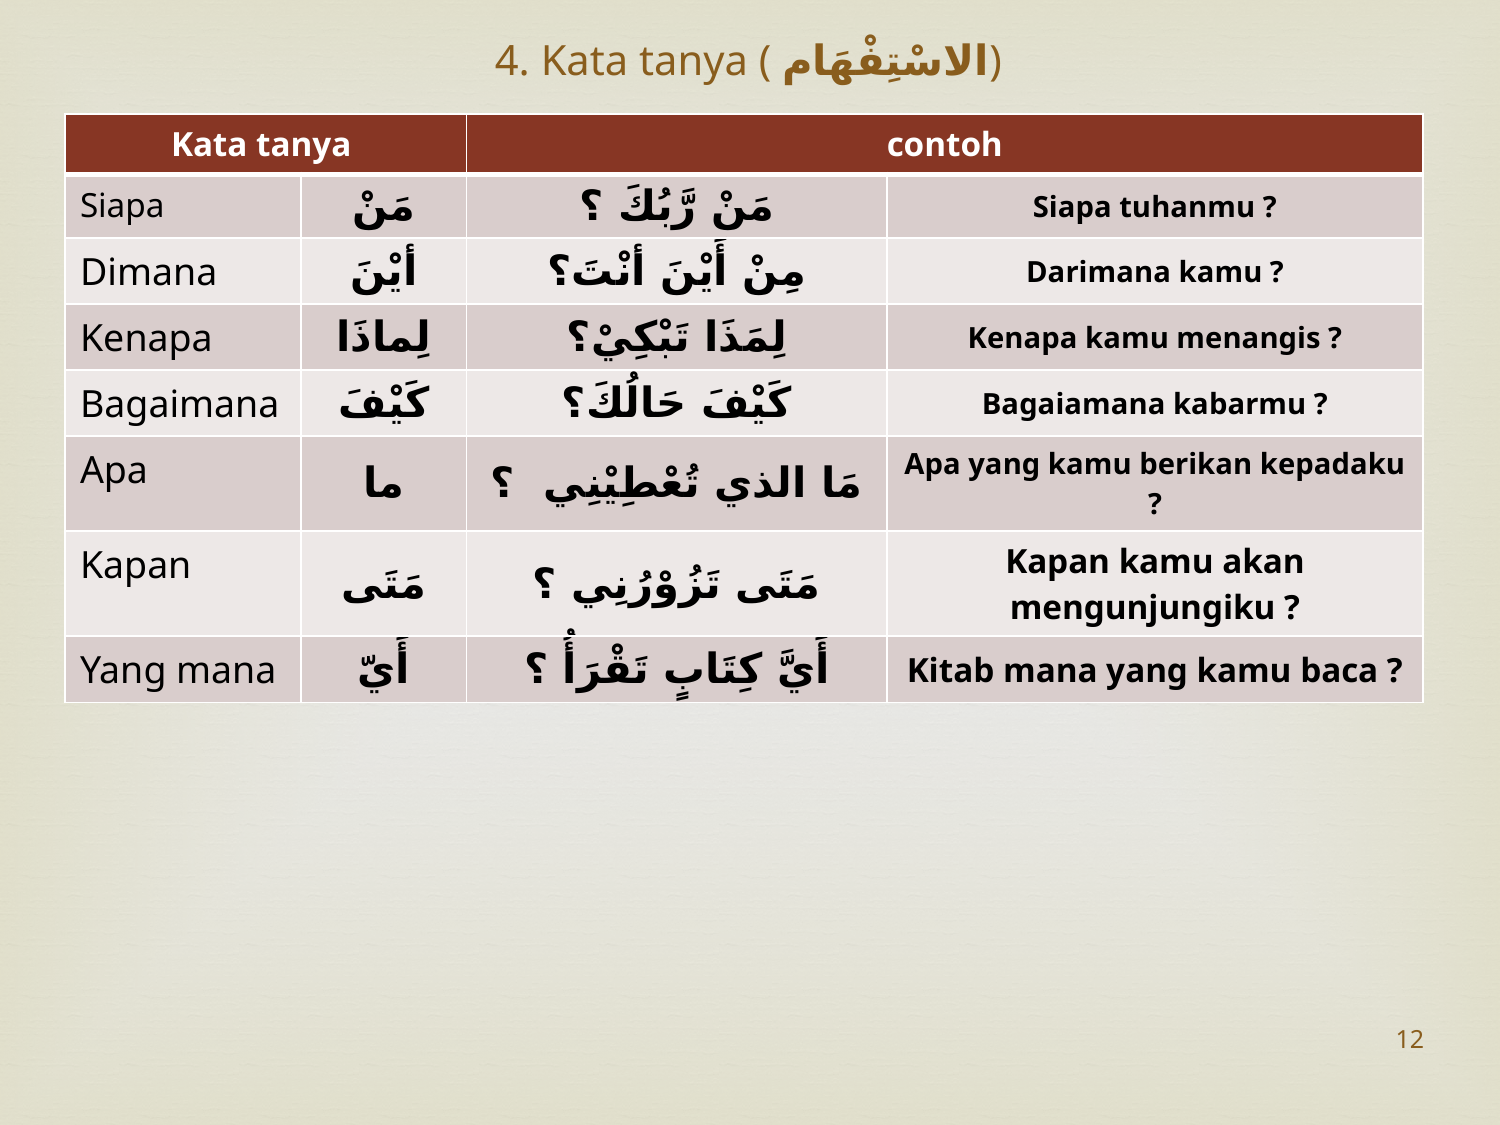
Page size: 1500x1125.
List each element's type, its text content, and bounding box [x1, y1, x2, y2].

table_cell Kenapa kamu menangis ? [888, 305, 1422, 369]
table_cell Kenapa [66, 305, 300, 369]
table_cell كَيْفَ [302, 371, 466, 435]
table_cell مَنْ رَّبُكَ ؟ [467, 177, 886, 237]
table_cell Yang mana [66, 637, 300, 702]
table_cell مِنْ أَيْنَ أنْتَ؟ [467, 239, 886, 303]
table_cell Apa yang kamu berikan kepadaku ? [888, 437, 1422, 530]
table_cell مَا الذي تُعْطِيْنِي ؟ [467, 437, 886, 530]
table_cell كَيْفَ حَالُكَ؟ [467, 371, 886, 435]
table_cell Bagaimana [66, 371, 300, 435]
table_cell Bagaiamana kabarmu ? [888, 371, 1422, 435]
table_cell Kapan [66, 532, 300, 635]
table_cell مَنْ [302, 177, 466, 237]
table_cell Kitab mana yang kamu baca ? [888, 637, 1422, 702]
slide_number 12 [1089, 1010, 1440, 1071]
table_cell Apa [66, 437, 300, 530]
table_cell Siapa tuhanmu ? [888, 177, 1422, 237]
table_cell لِماذَا [302, 305, 466, 369]
table_cell مَتَى [302, 532, 466, 635]
table_cell لِمَذَا تَبْكِيْ؟ [467, 305, 886, 369]
table_cell ما [302, 437, 466, 530]
table_cell أَيّ [302, 637, 466, 702]
table_cell أيْنَ [302, 239, 466, 303]
title 4. Kata tanya ( الاسْتِفْهَام) [112, 0, 1385, 113]
table_cell Kapan kamu akan mengunjungiku ? [888, 532, 1422, 635]
table_header contoh [467, 115, 1422, 172]
table_cell Darimana kamu ? [888, 239, 1422, 303]
table_header Kata tanya [66, 115, 466, 172]
table_cell Siapa [66, 177, 300, 237]
table_cell مَتَى تَزُوْرُنِي ؟ [467, 532, 886, 635]
table_cell أَيَّ كِتَابٍ تَقْرَأُ ؟ [467, 637, 886, 702]
table_cell Dimana [66, 239, 300, 303]
